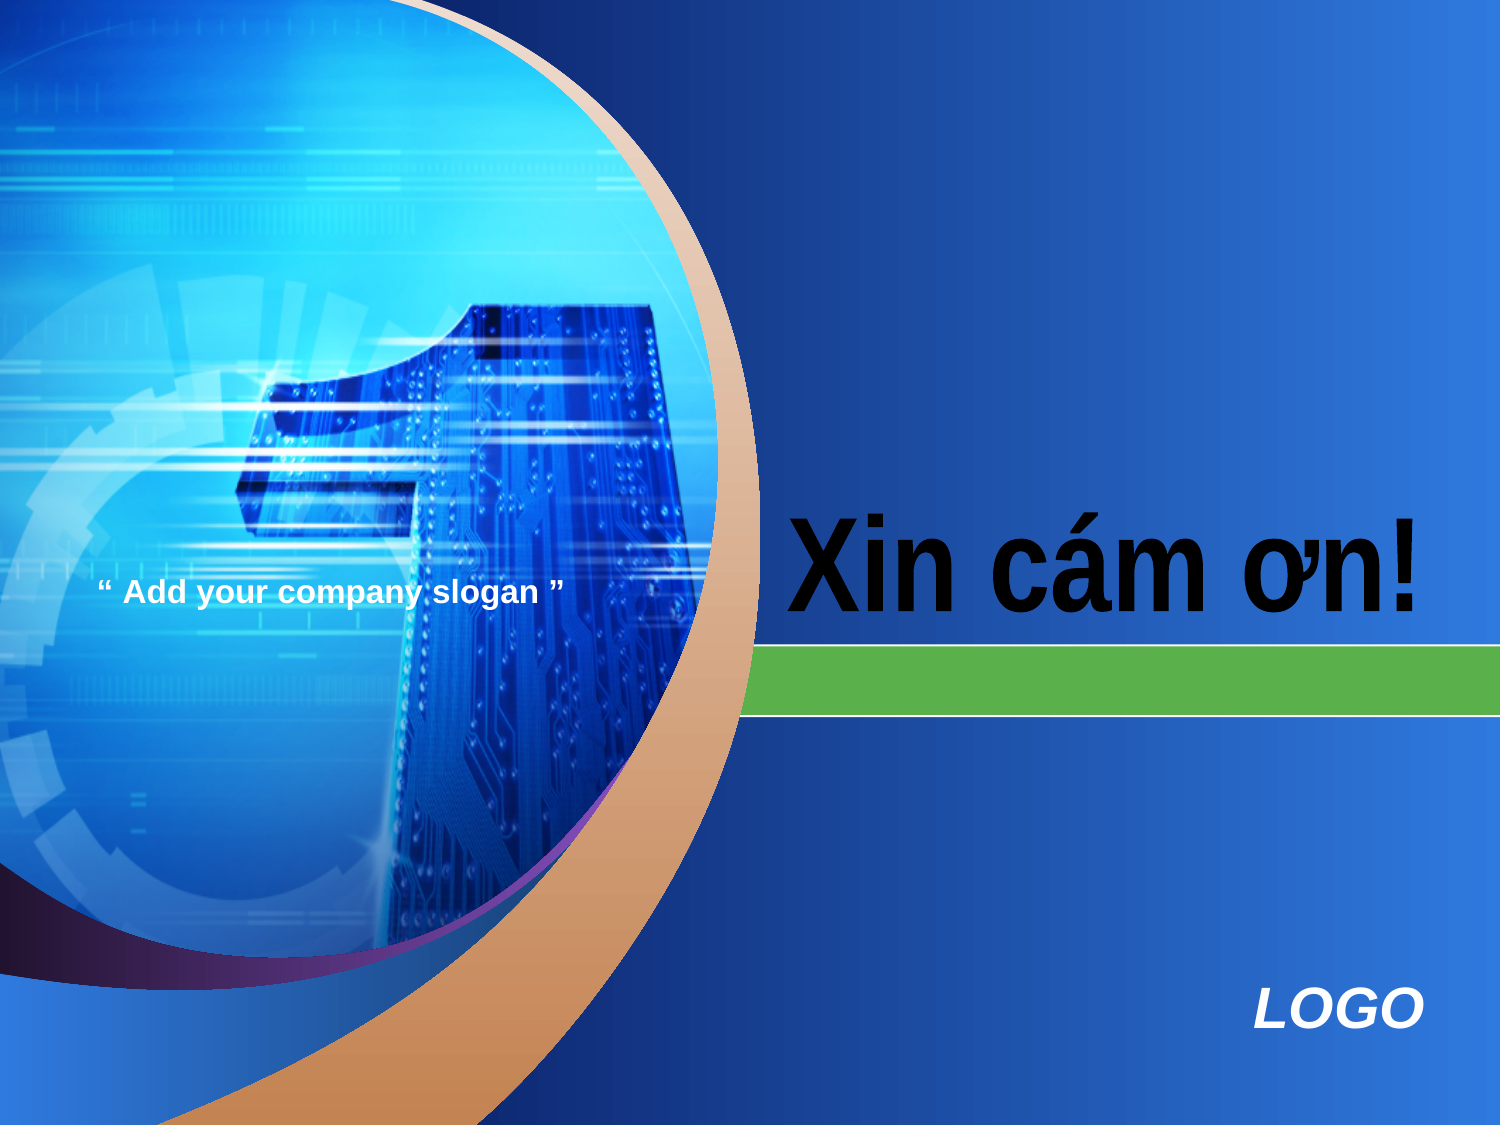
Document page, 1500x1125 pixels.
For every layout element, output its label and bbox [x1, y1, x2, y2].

picture [0, 0, 718, 958]
